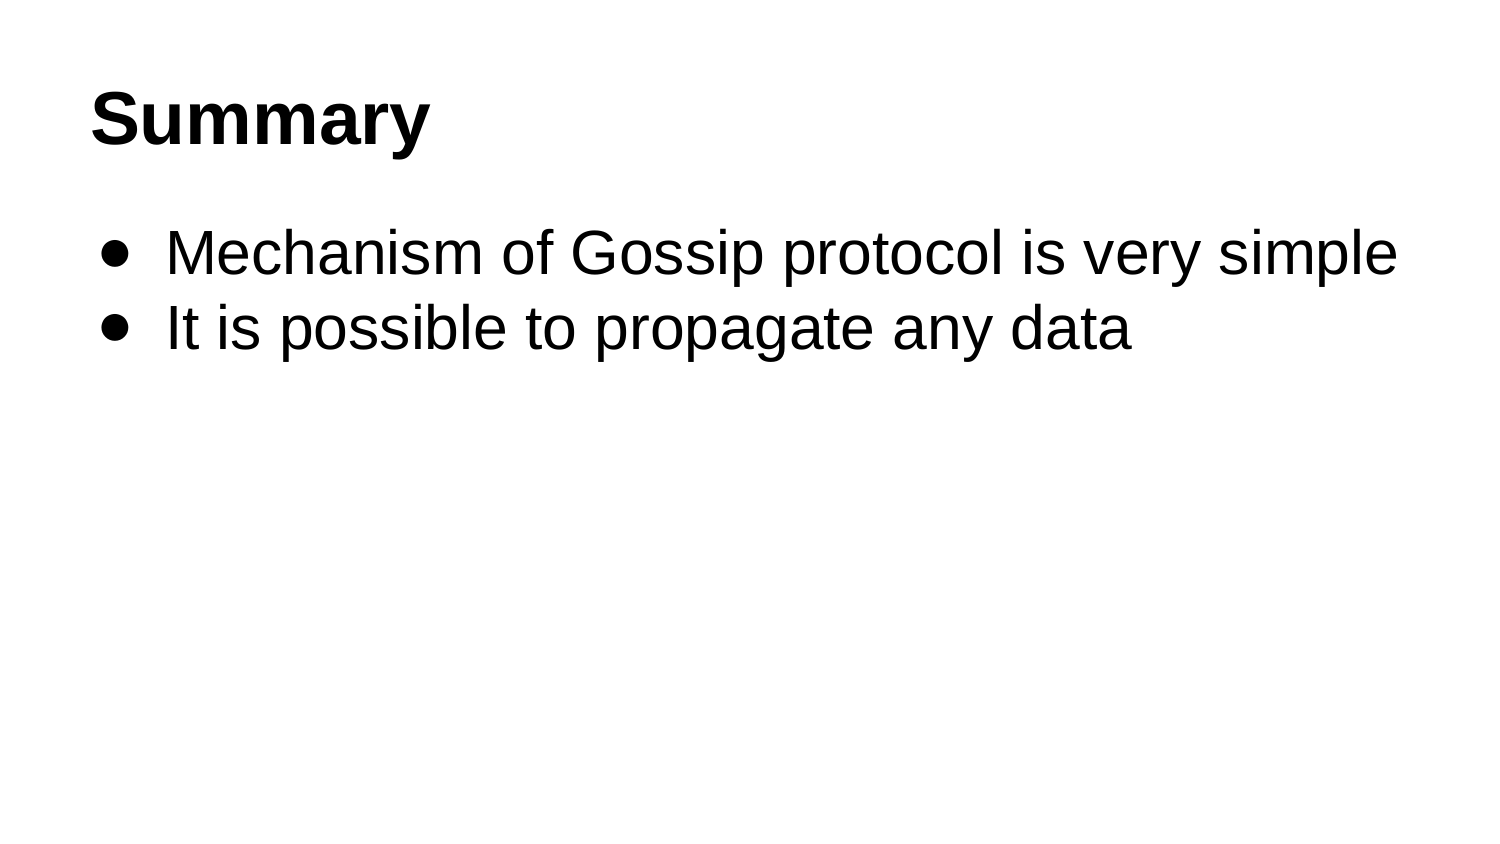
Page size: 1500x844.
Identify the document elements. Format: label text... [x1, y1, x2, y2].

list Mechanism of Gossip protocol is very simple It is possible to propagate any data [75, 196, 1425, 808]
title Summary [75, 33, 1425, 175]
